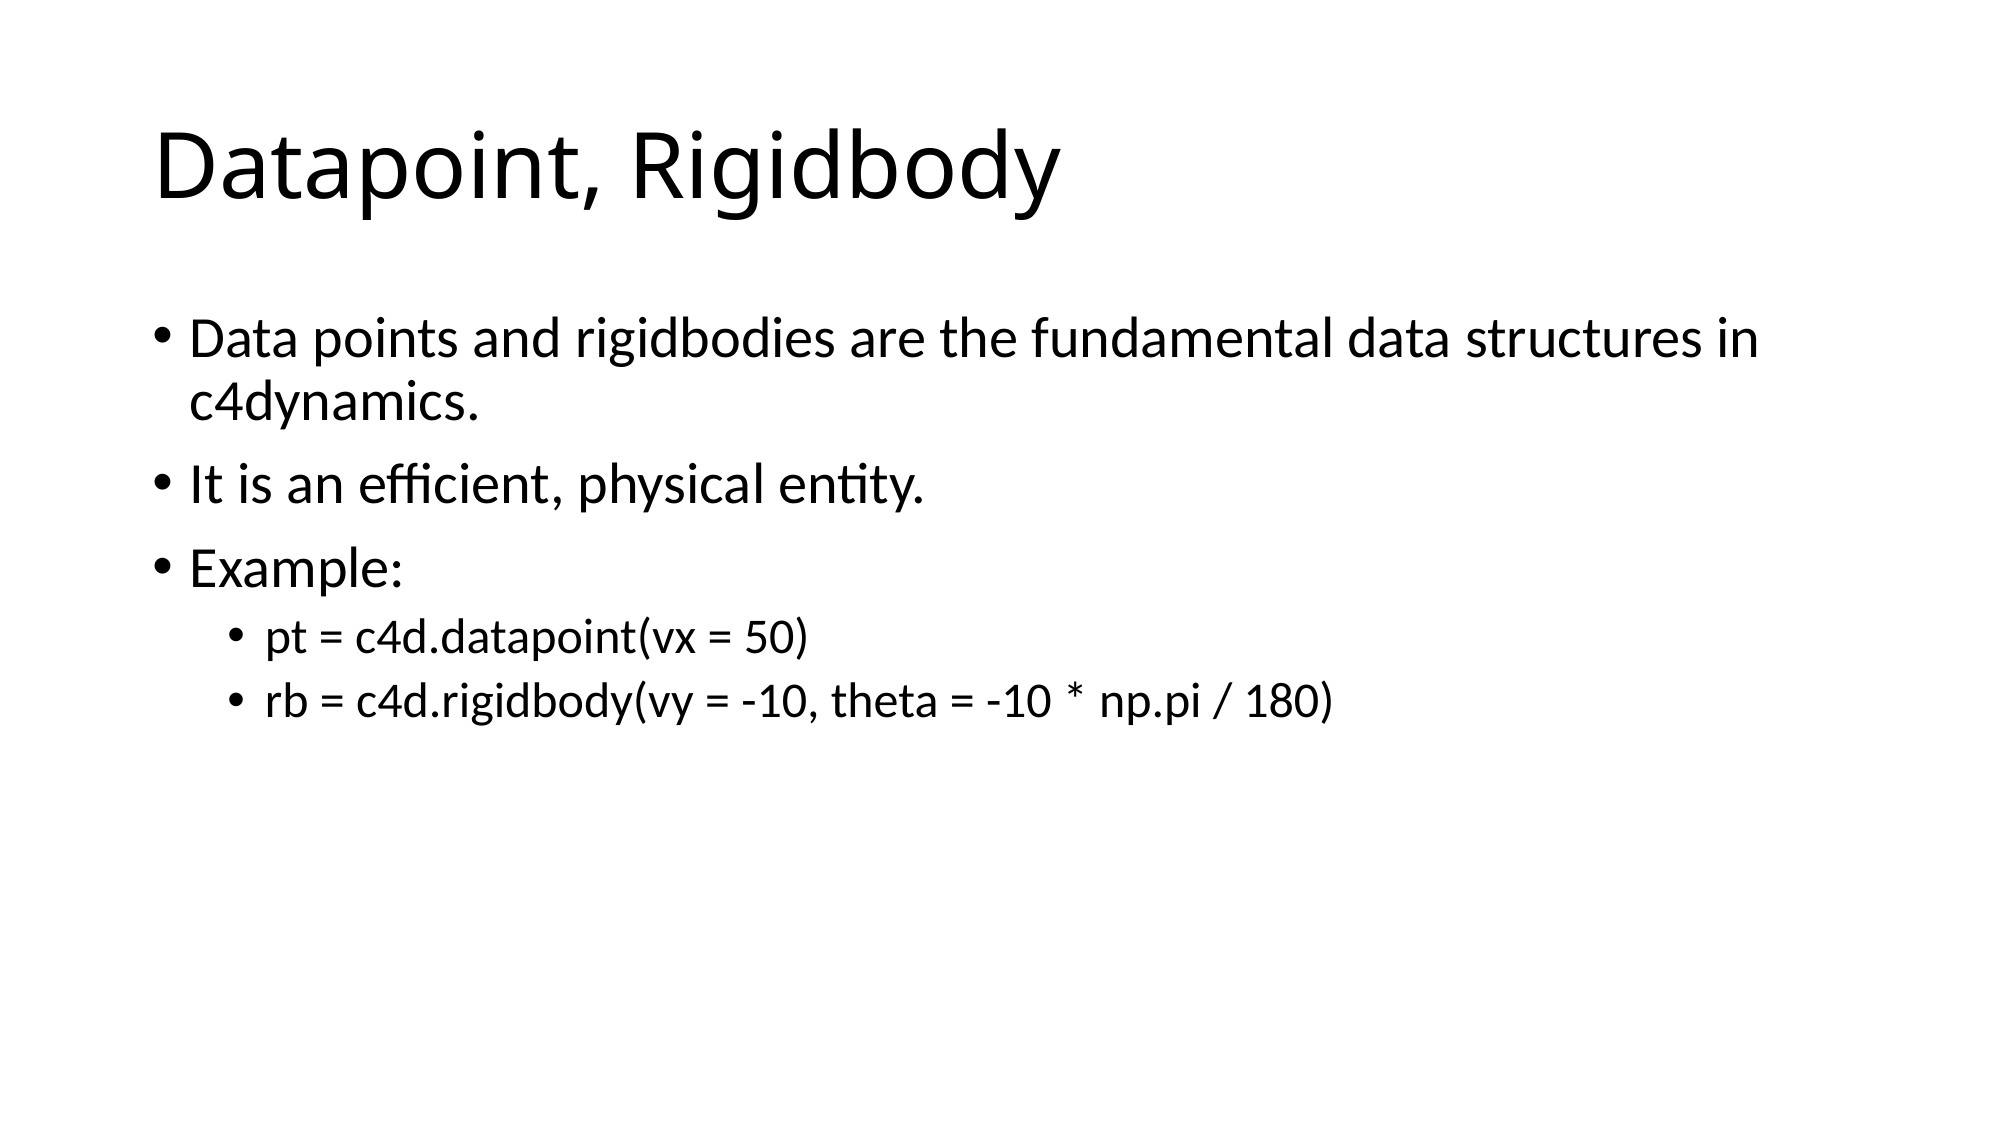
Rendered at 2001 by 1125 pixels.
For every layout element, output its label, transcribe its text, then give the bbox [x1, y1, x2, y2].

title Datapoint, Rigidbody [137, 59, 1863, 278]
list Data points and rigidbodies are the fundamental data structures in c4dynamics. It is an efficient, physical entity. Example: pt = c4d.datapoint(vx = 50) rb = c4d.rigidbody(vy = -10, theta = -10 * np.pi / 180) [137, 299, 1863, 1014]
